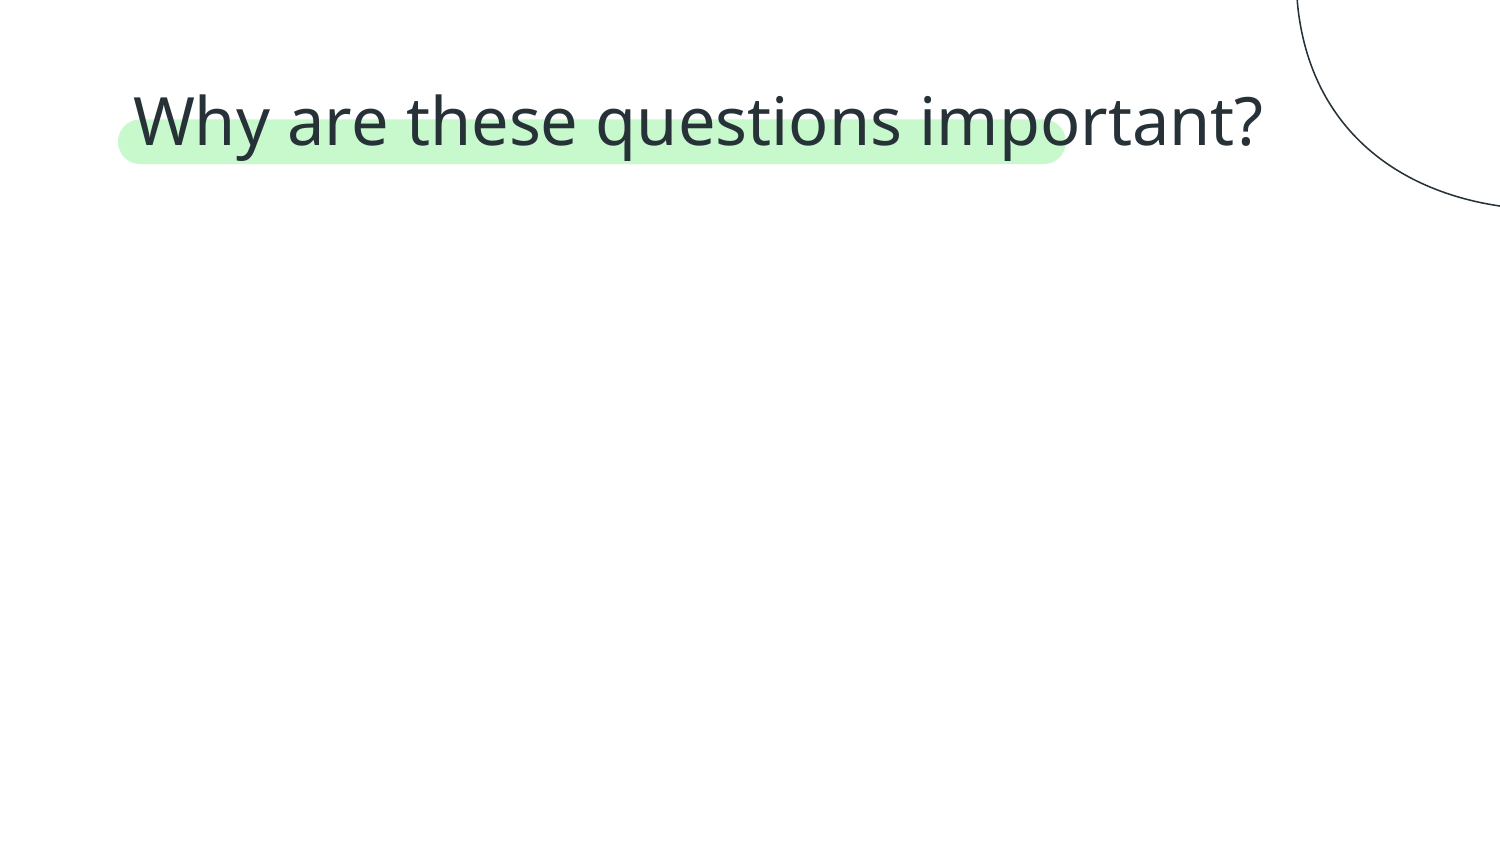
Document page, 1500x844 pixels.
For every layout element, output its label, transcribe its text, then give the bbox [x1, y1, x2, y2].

title Why are these questions important? [118, 64, 1425, 165]
